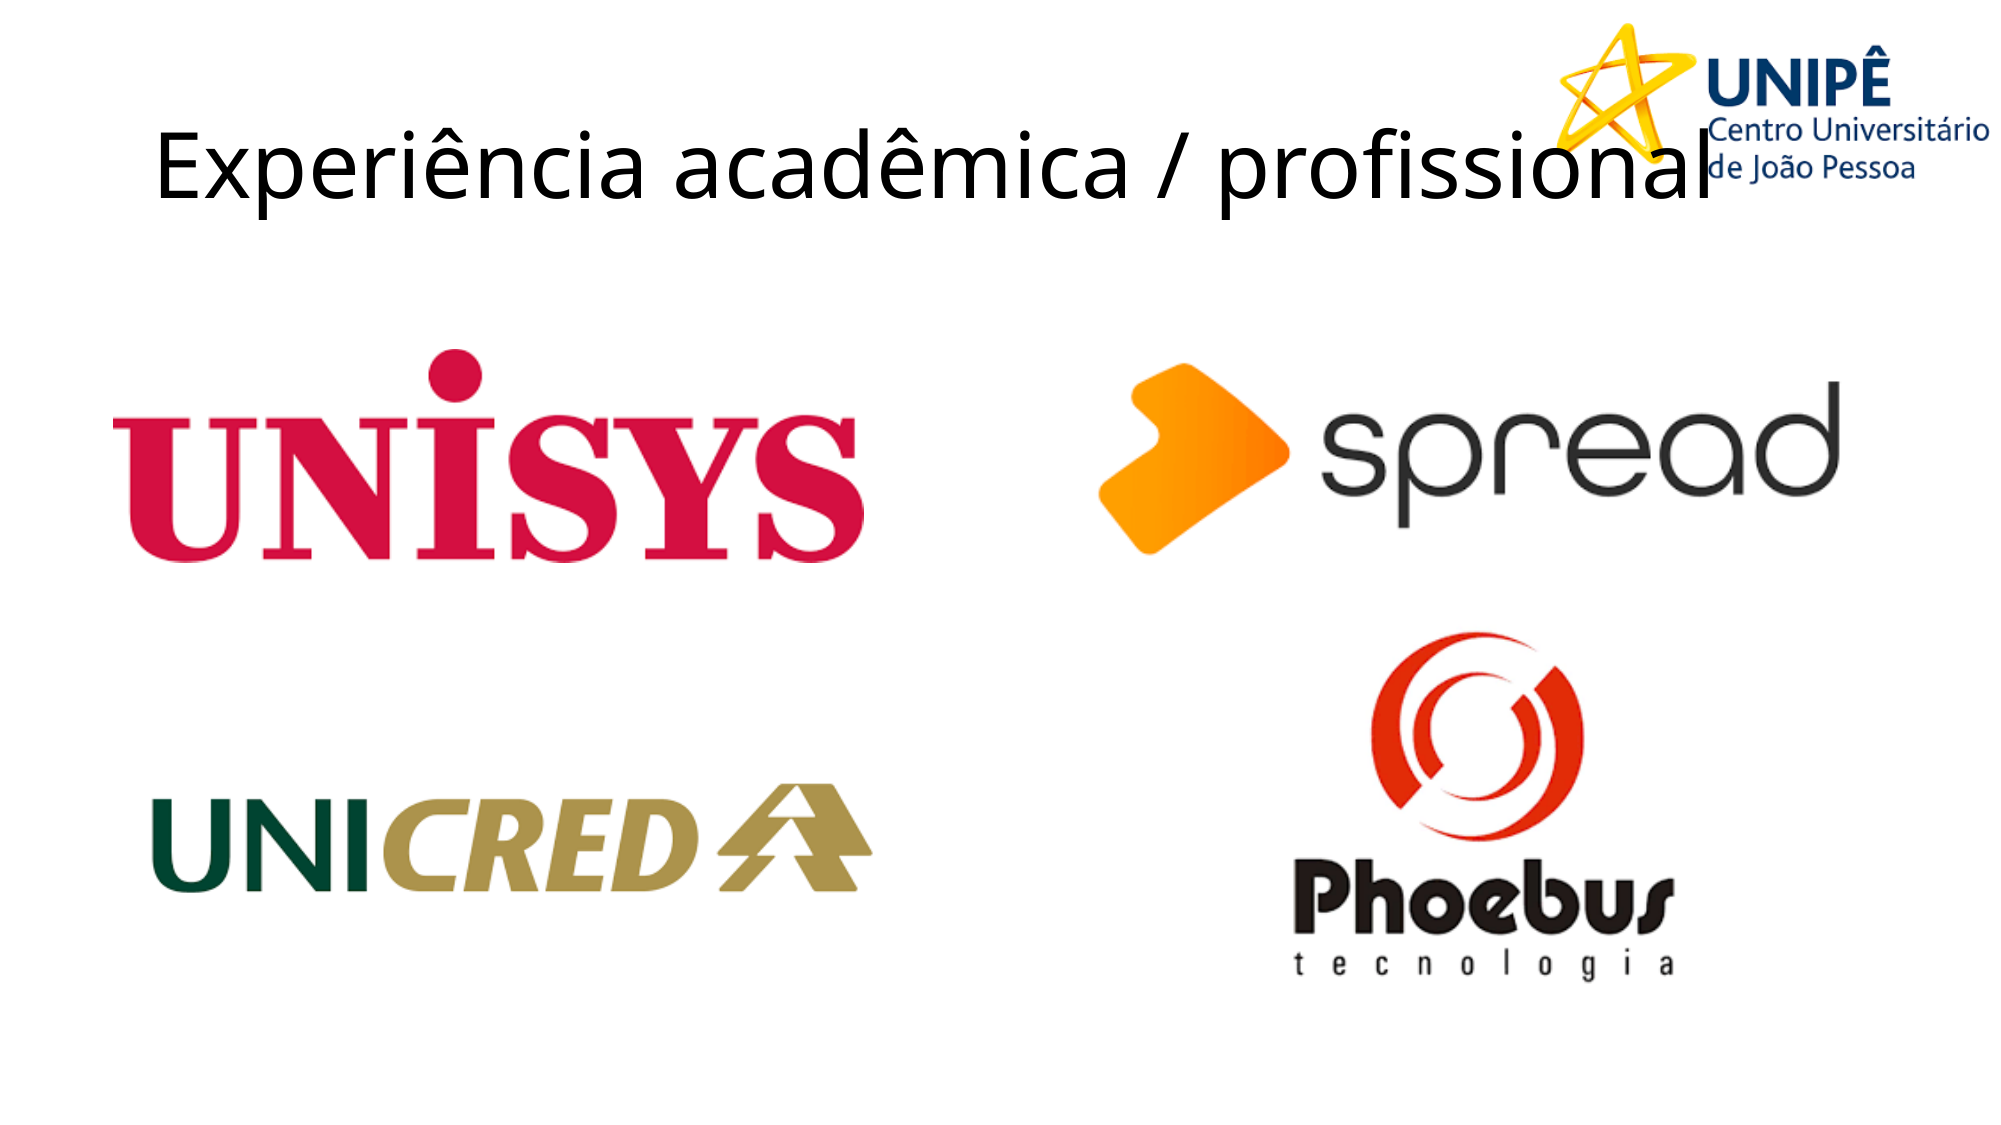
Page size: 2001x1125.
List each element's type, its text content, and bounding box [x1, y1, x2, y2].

picture [1556, 22, 1990, 186]
picture [1092, 349, 1863, 563]
picture [137, 761, 888, 916]
title Experiência acadêmica / profissional [137, 59, 1863, 278]
picture [113, 349, 864, 563]
picture [1285, 608, 1684, 1007]
